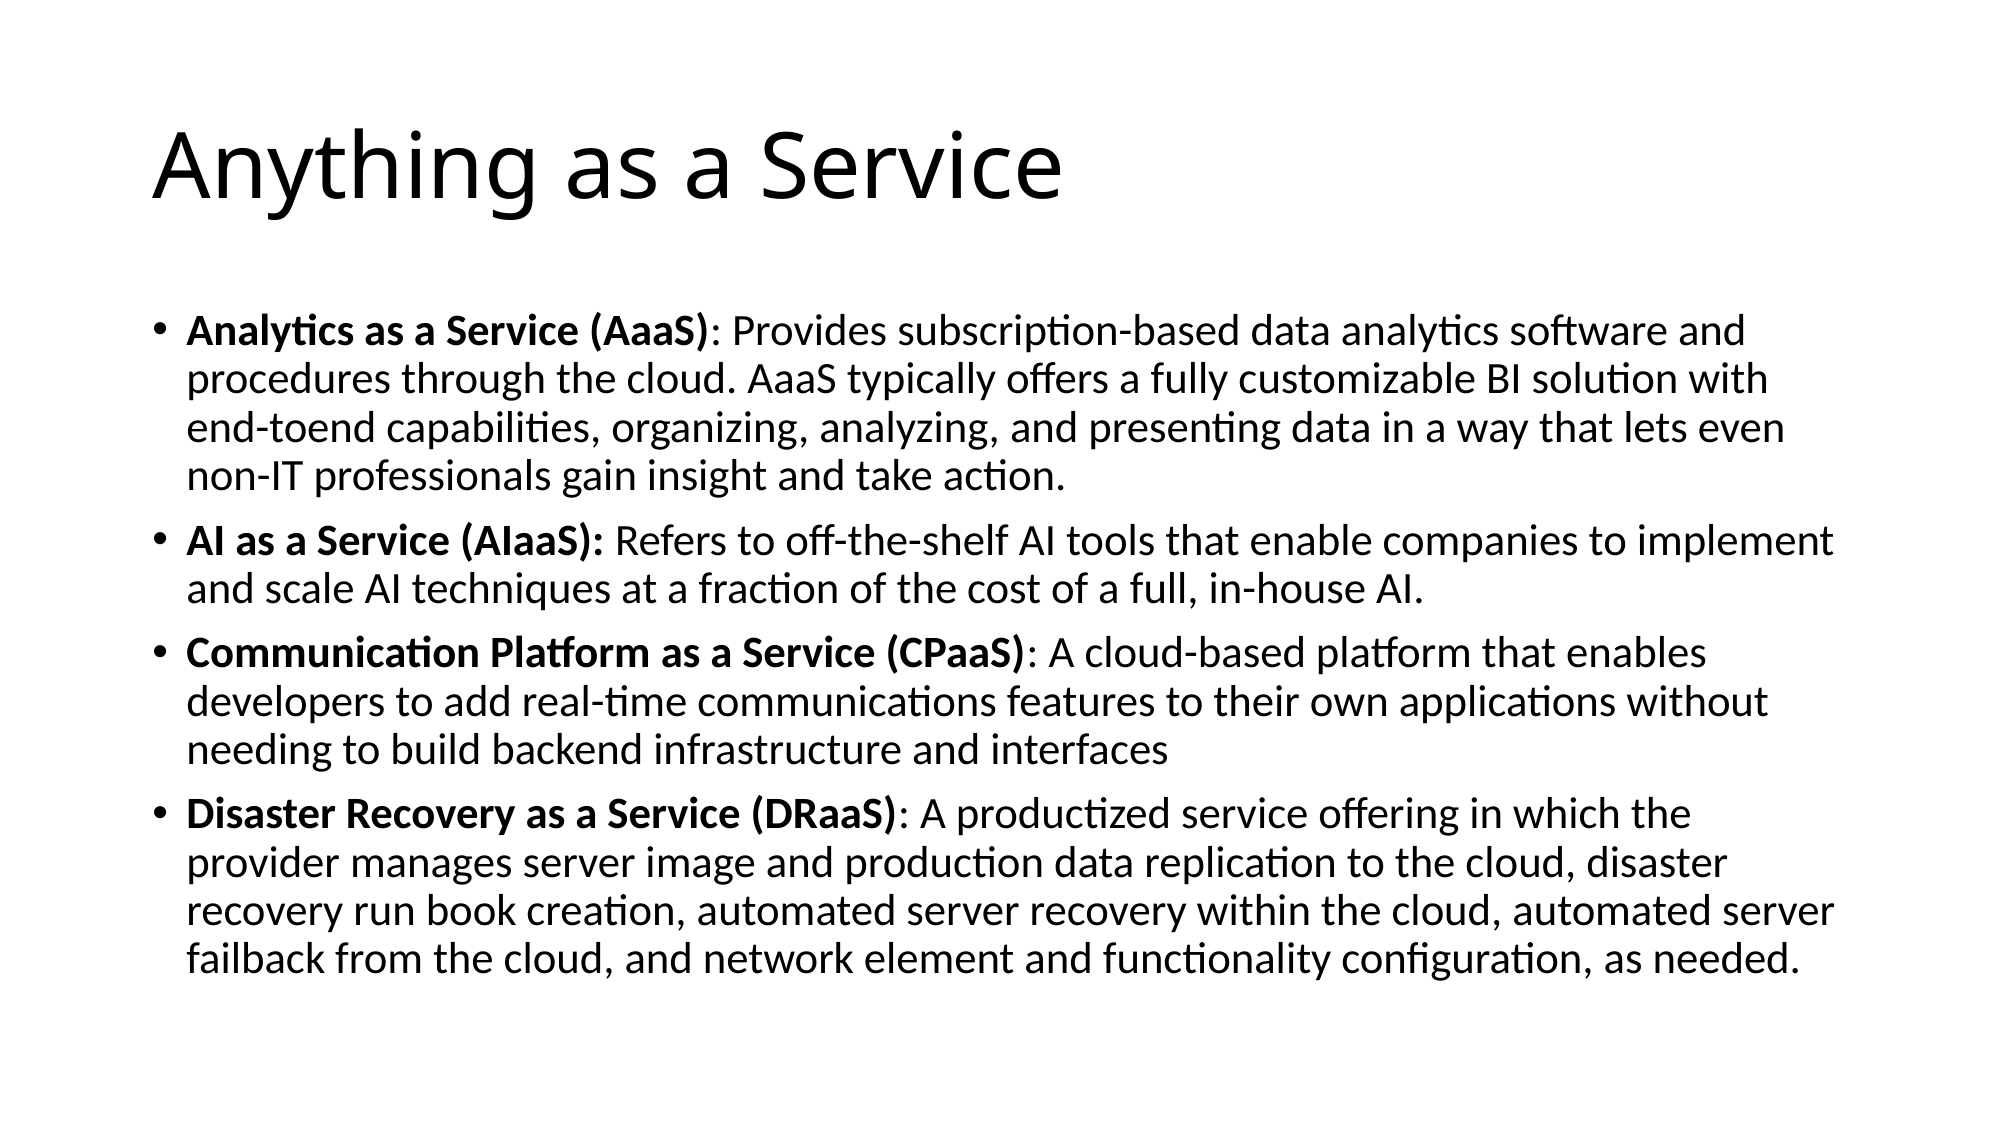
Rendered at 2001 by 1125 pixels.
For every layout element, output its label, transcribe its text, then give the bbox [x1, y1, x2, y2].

title Anything as a Service [137, 59, 1863, 278]
list Analytics as a Service (AaaS): Provides subscription-based data analytics software and procedures through the cloud. AaaS typically offers a fully customizable BI solution with end-toend capabilities, organizing, analyzing, and presenting data in a way that lets even non-IT professionals gain insight and take action. AI as a Service (AIaaS): Refers to off-the-shelf AI tools that enable companies to implement and scale AI techniques at a fraction of the cost of a full, in-house AI. Communication Platform as a Service (CPaaS): A cloud-based platform that enables developers to add real-time communications features to their own applications without needing to build backend infrastructure and interfaces Disaster Recovery as a Service (DRaaS): A productized service offering in which the provider manages server image and production data replication to the cloud, disaster recovery run book creation, automated server recovery within the cloud, automated server failback from the cloud, and network element and functionality configuration, as needed. [137, 299, 1863, 1014]
